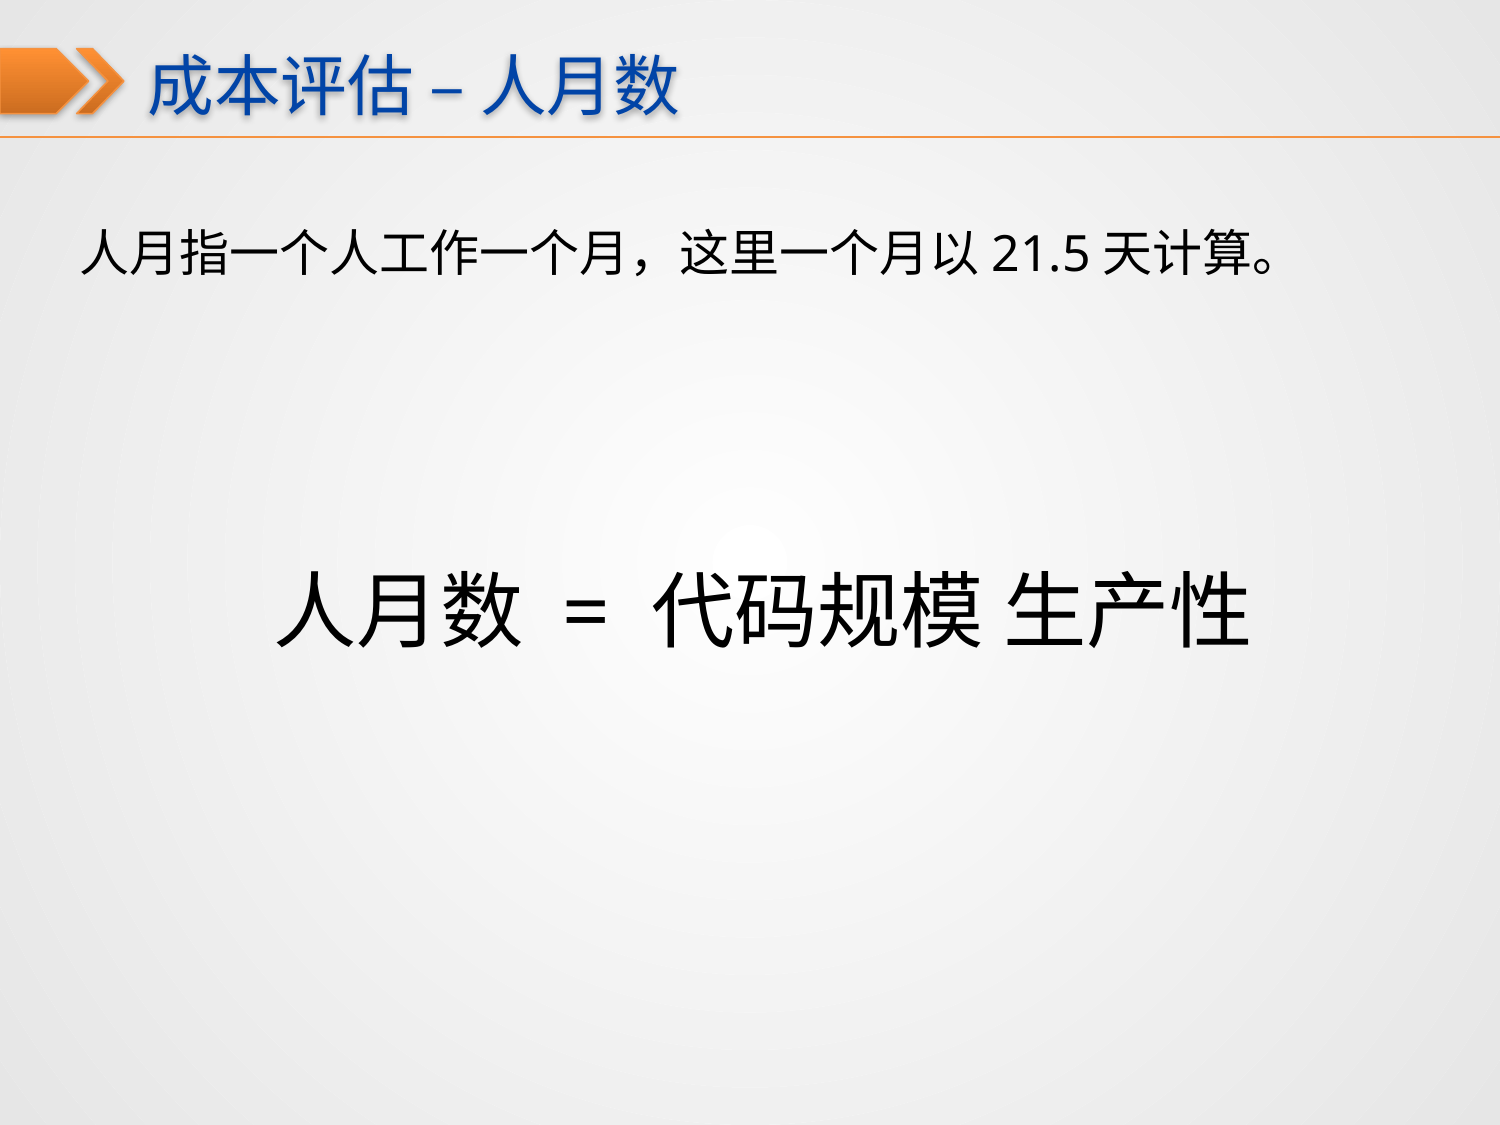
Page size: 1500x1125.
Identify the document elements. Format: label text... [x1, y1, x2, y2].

text_box 人月指一个人工作一个月，这里一个月以21.5天计算。 [64, 183, 1436, 289]
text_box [0, 30, 1500, 138]
